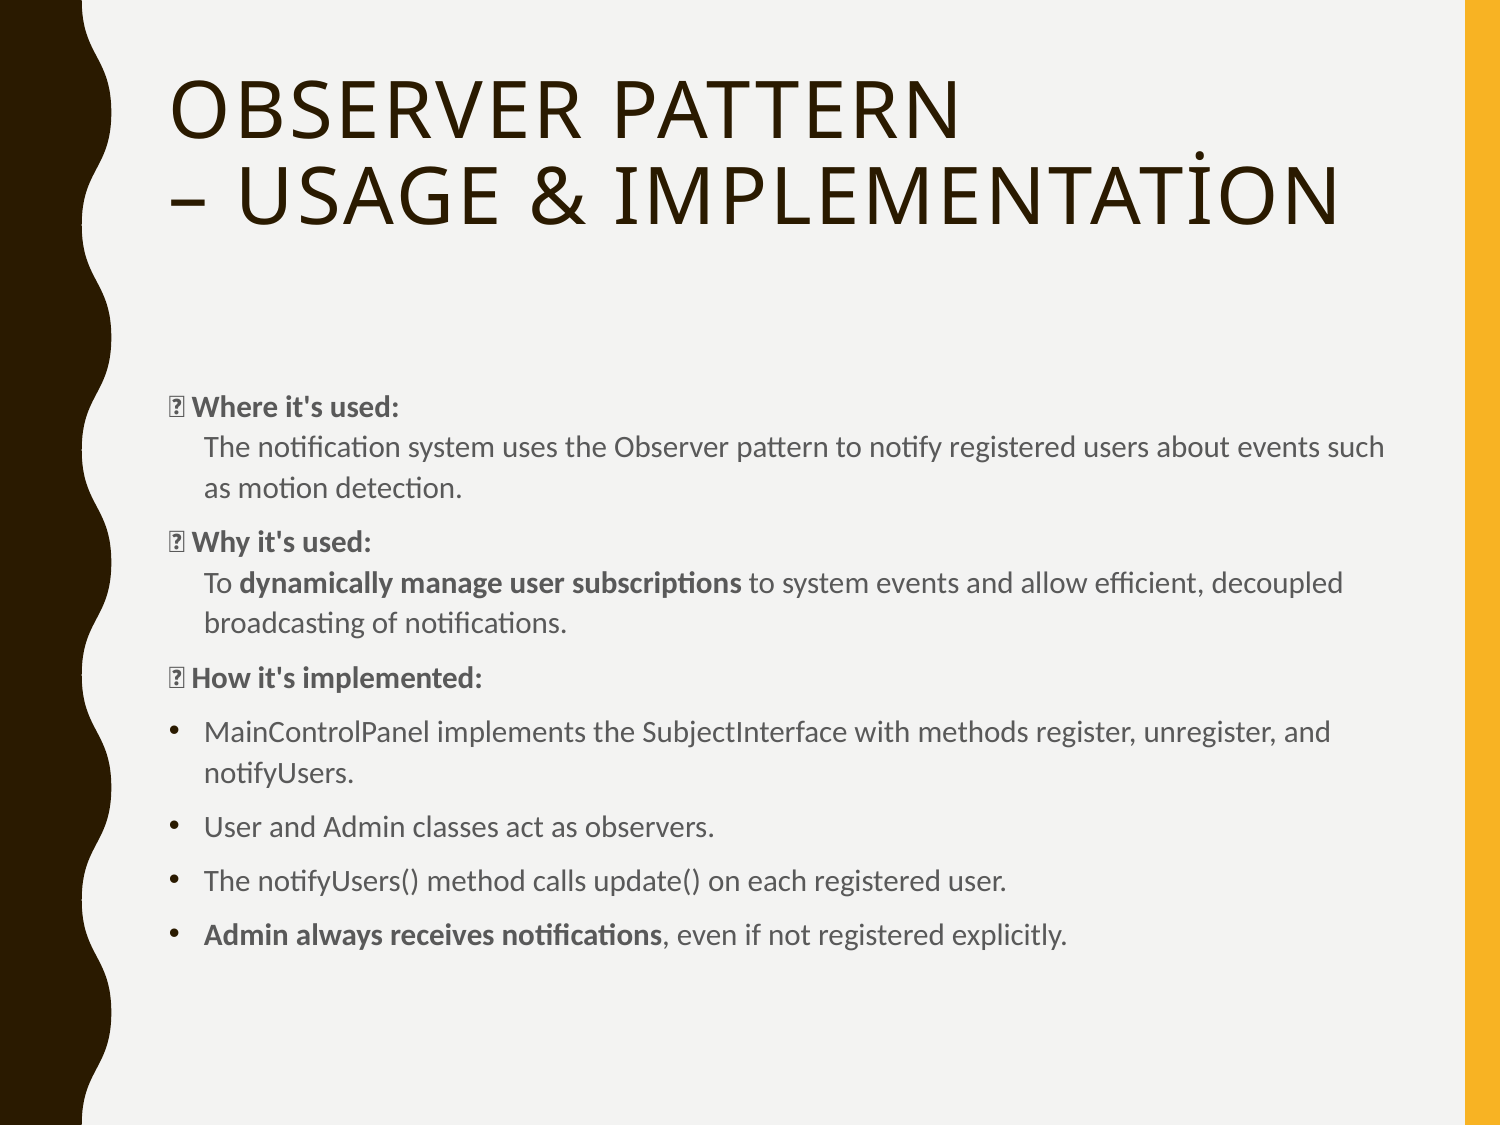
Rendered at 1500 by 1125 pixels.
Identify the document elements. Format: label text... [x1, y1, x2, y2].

list 🔹 Where it's used: The notification system uses the Observer pattern to notify registered users about events such as motion detection. 🔹 Why it's used: To dynamically manage user subscriptions to system events and allow efficient, decoupled broadcasting of notifications. 🔹 How it's implemented: MainControlPanel implements the SubjectInterface with methods register, unregister, and notifyUsers. User and Admin classes act as observers. The notifyUsers() method calls update() on each registered user. Admin always receives notifications, even if not registered explicitly. [154, 375, 1407, 965]
title Observer Pattern – Usage & Implementation [154, 62, 1407, 308]
